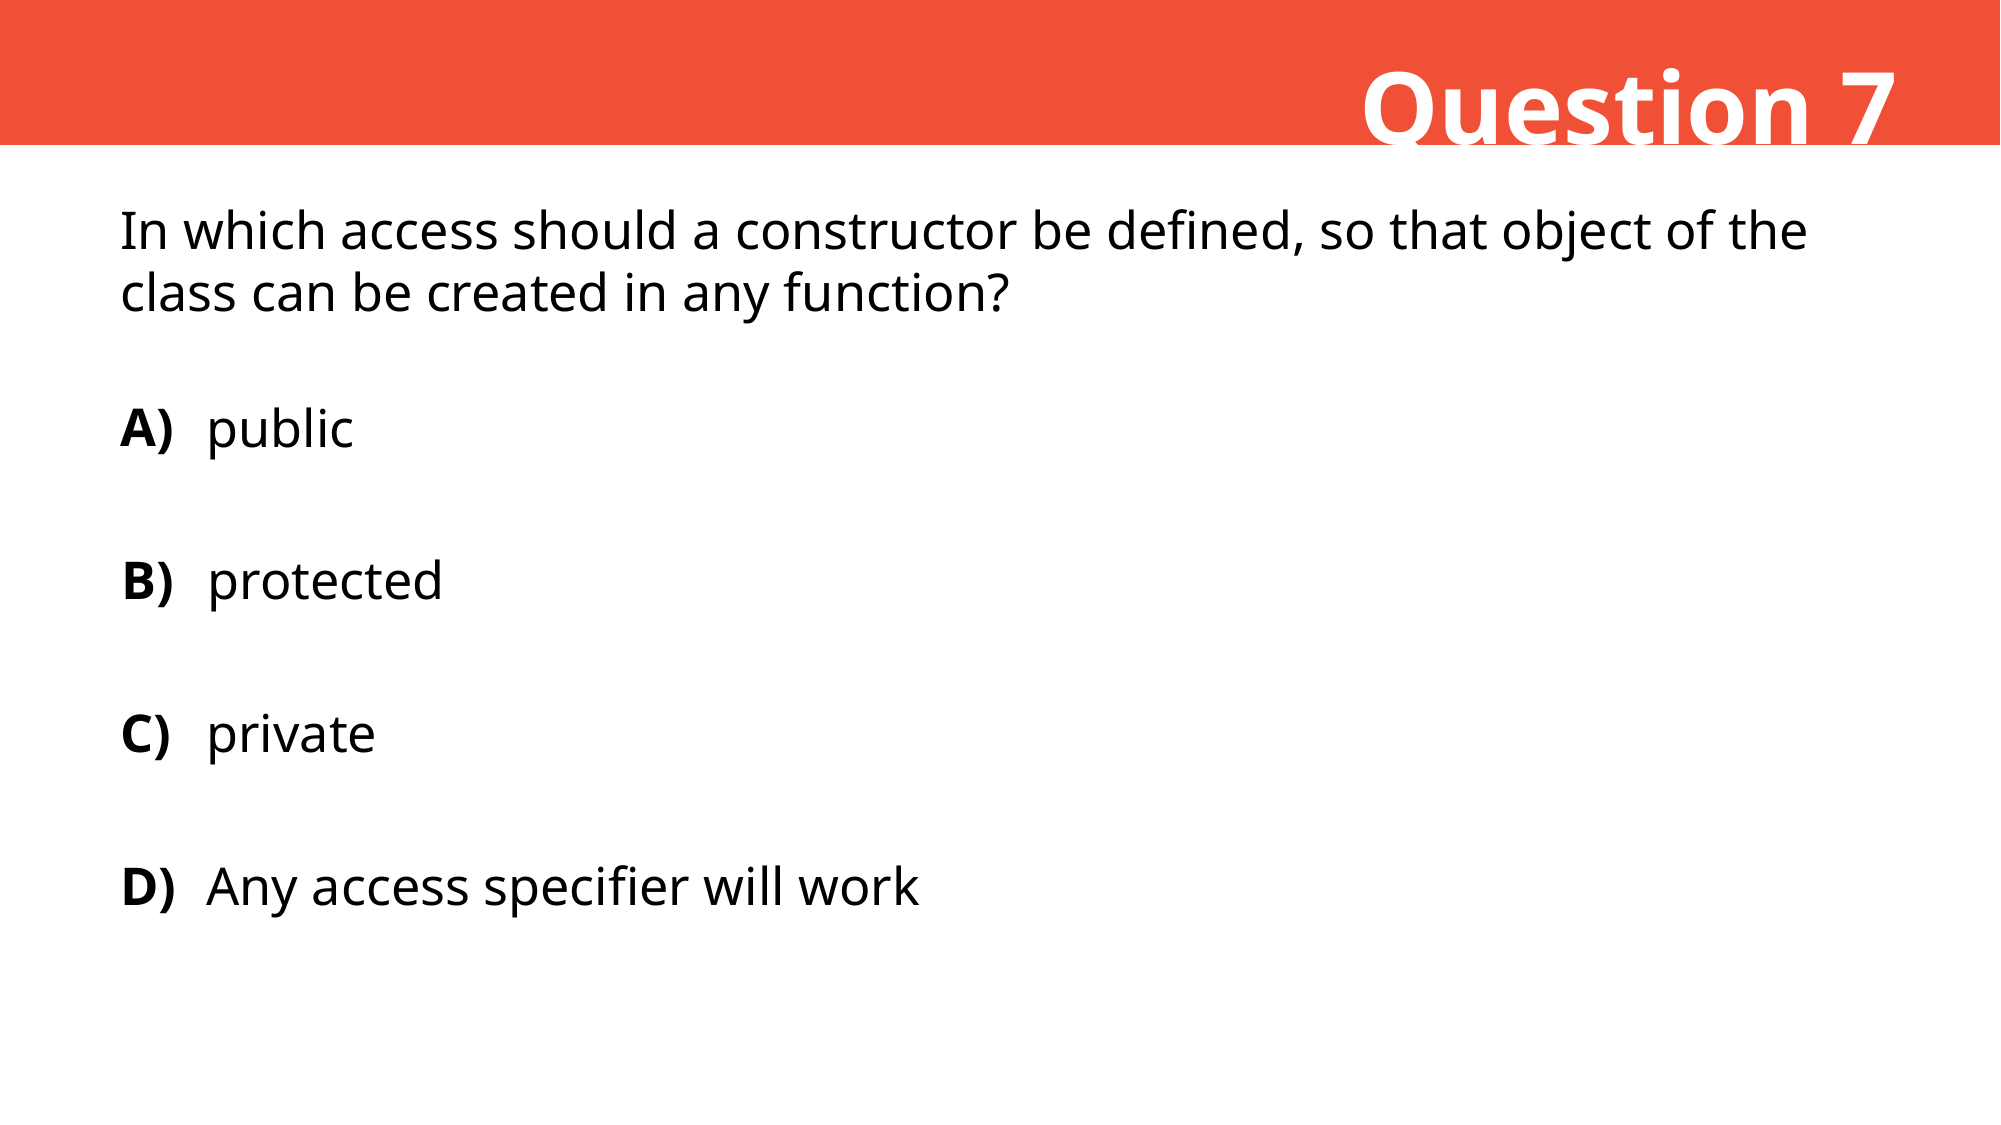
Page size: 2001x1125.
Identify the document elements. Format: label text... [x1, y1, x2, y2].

text_box C) [105, 693, 193, 771]
text_box A) [105, 387, 193, 465]
text_box B) [106, 540, 195, 618]
text_box public [193, 387, 1914, 465]
text_box Question 7 [638, 37, 1914, 173]
text_box private [193, 693, 1914, 771]
text_box [0, 0, 2000, 146]
text_box protected [195, 540, 1915, 618]
text_box D) [105, 846, 195, 924]
text_box Any access specifier will work [195, 846, 1914, 924]
text_box In which access should a constructor be defined, so that object of the class can be created in any function? [105, 189, 1914, 330]
